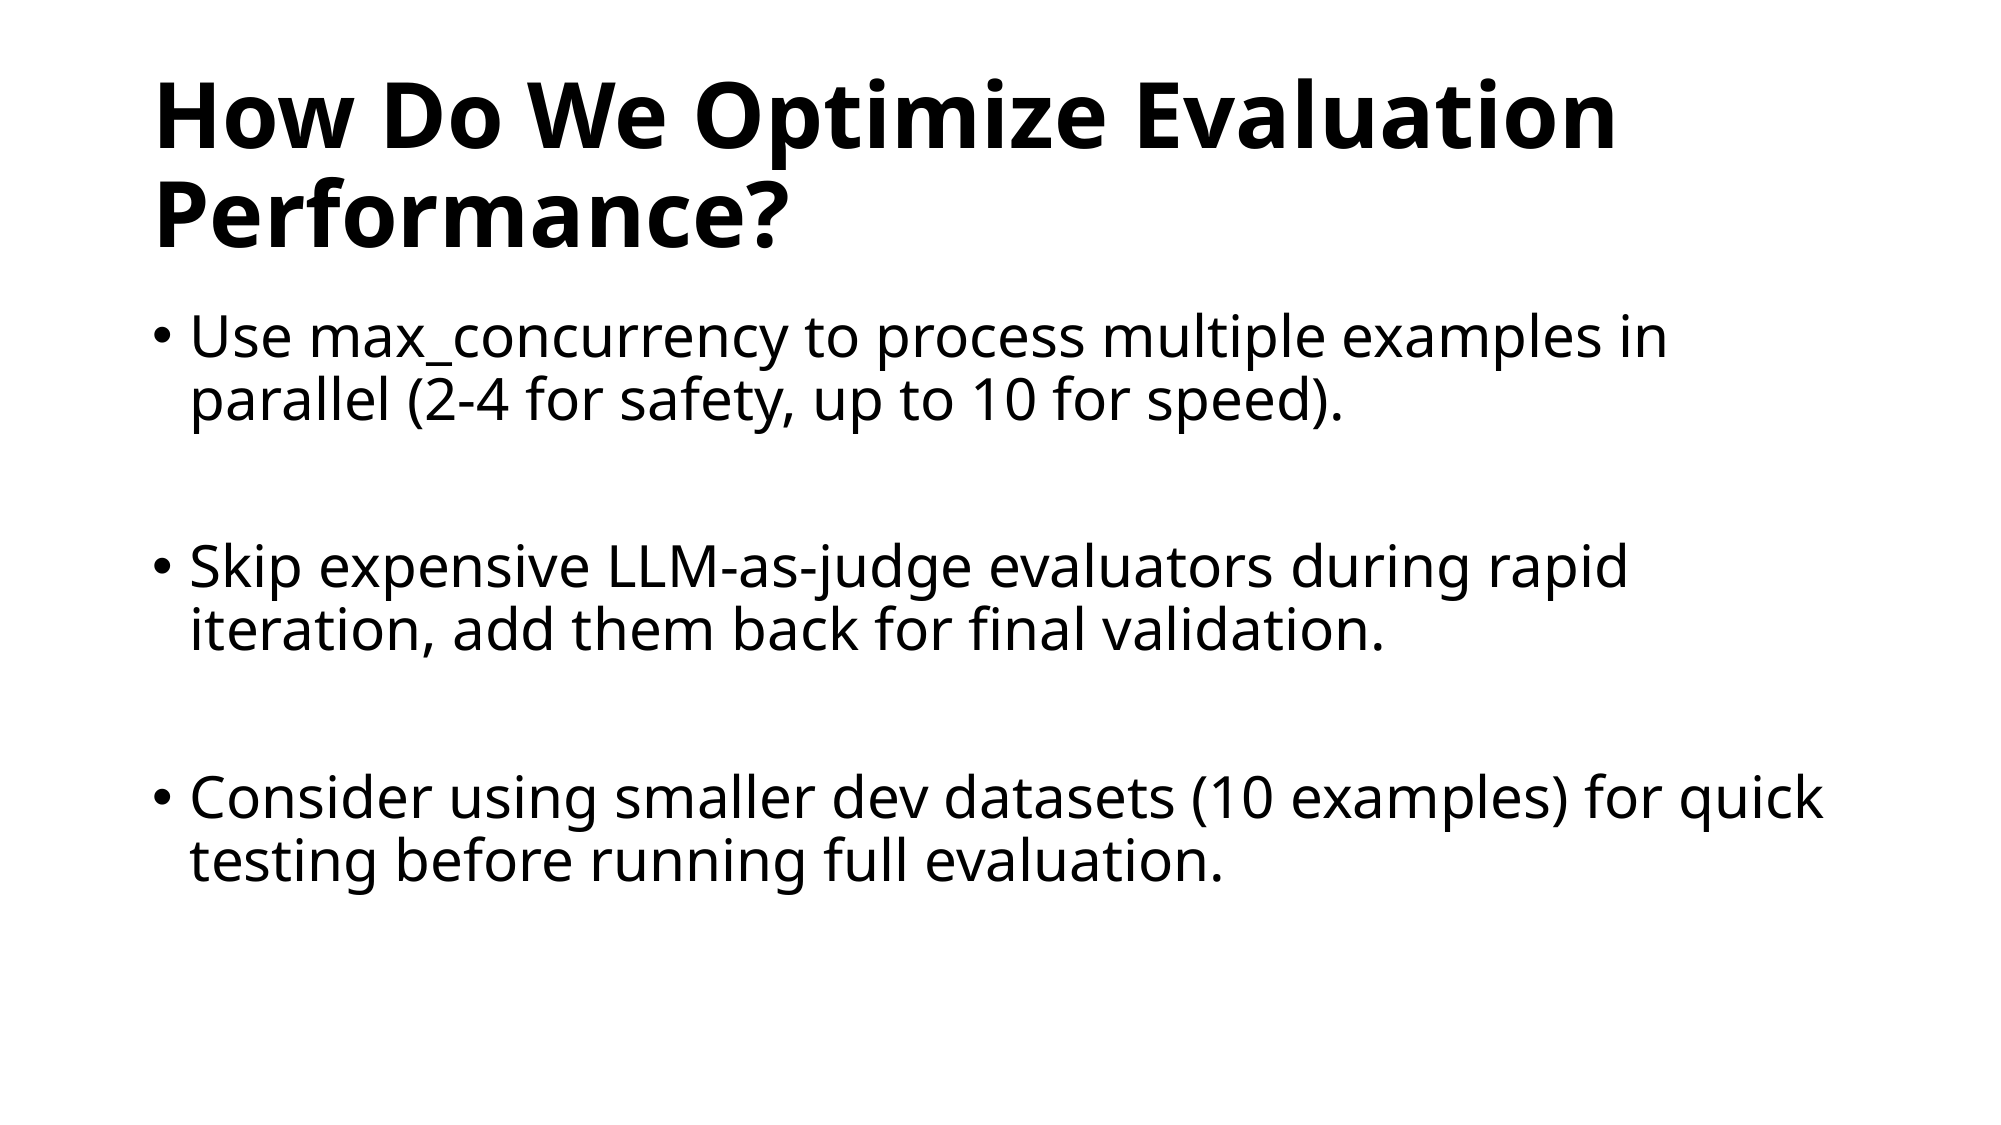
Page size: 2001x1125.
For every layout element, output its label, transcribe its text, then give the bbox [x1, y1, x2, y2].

list Use max_concurrency to process multiple examples in parallel (2-4 for safety, up to 10 for speed). Skip expensive LLM-as-judge evaluators during rapid iteration, add them back for final validation. Consider using smaller dev datasets (10 examples) for quick testing before running full evaluation. [137, 299, 1863, 1014]
title How Do We Optimize Evaluation Performance? [137, 59, 1863, 278]
